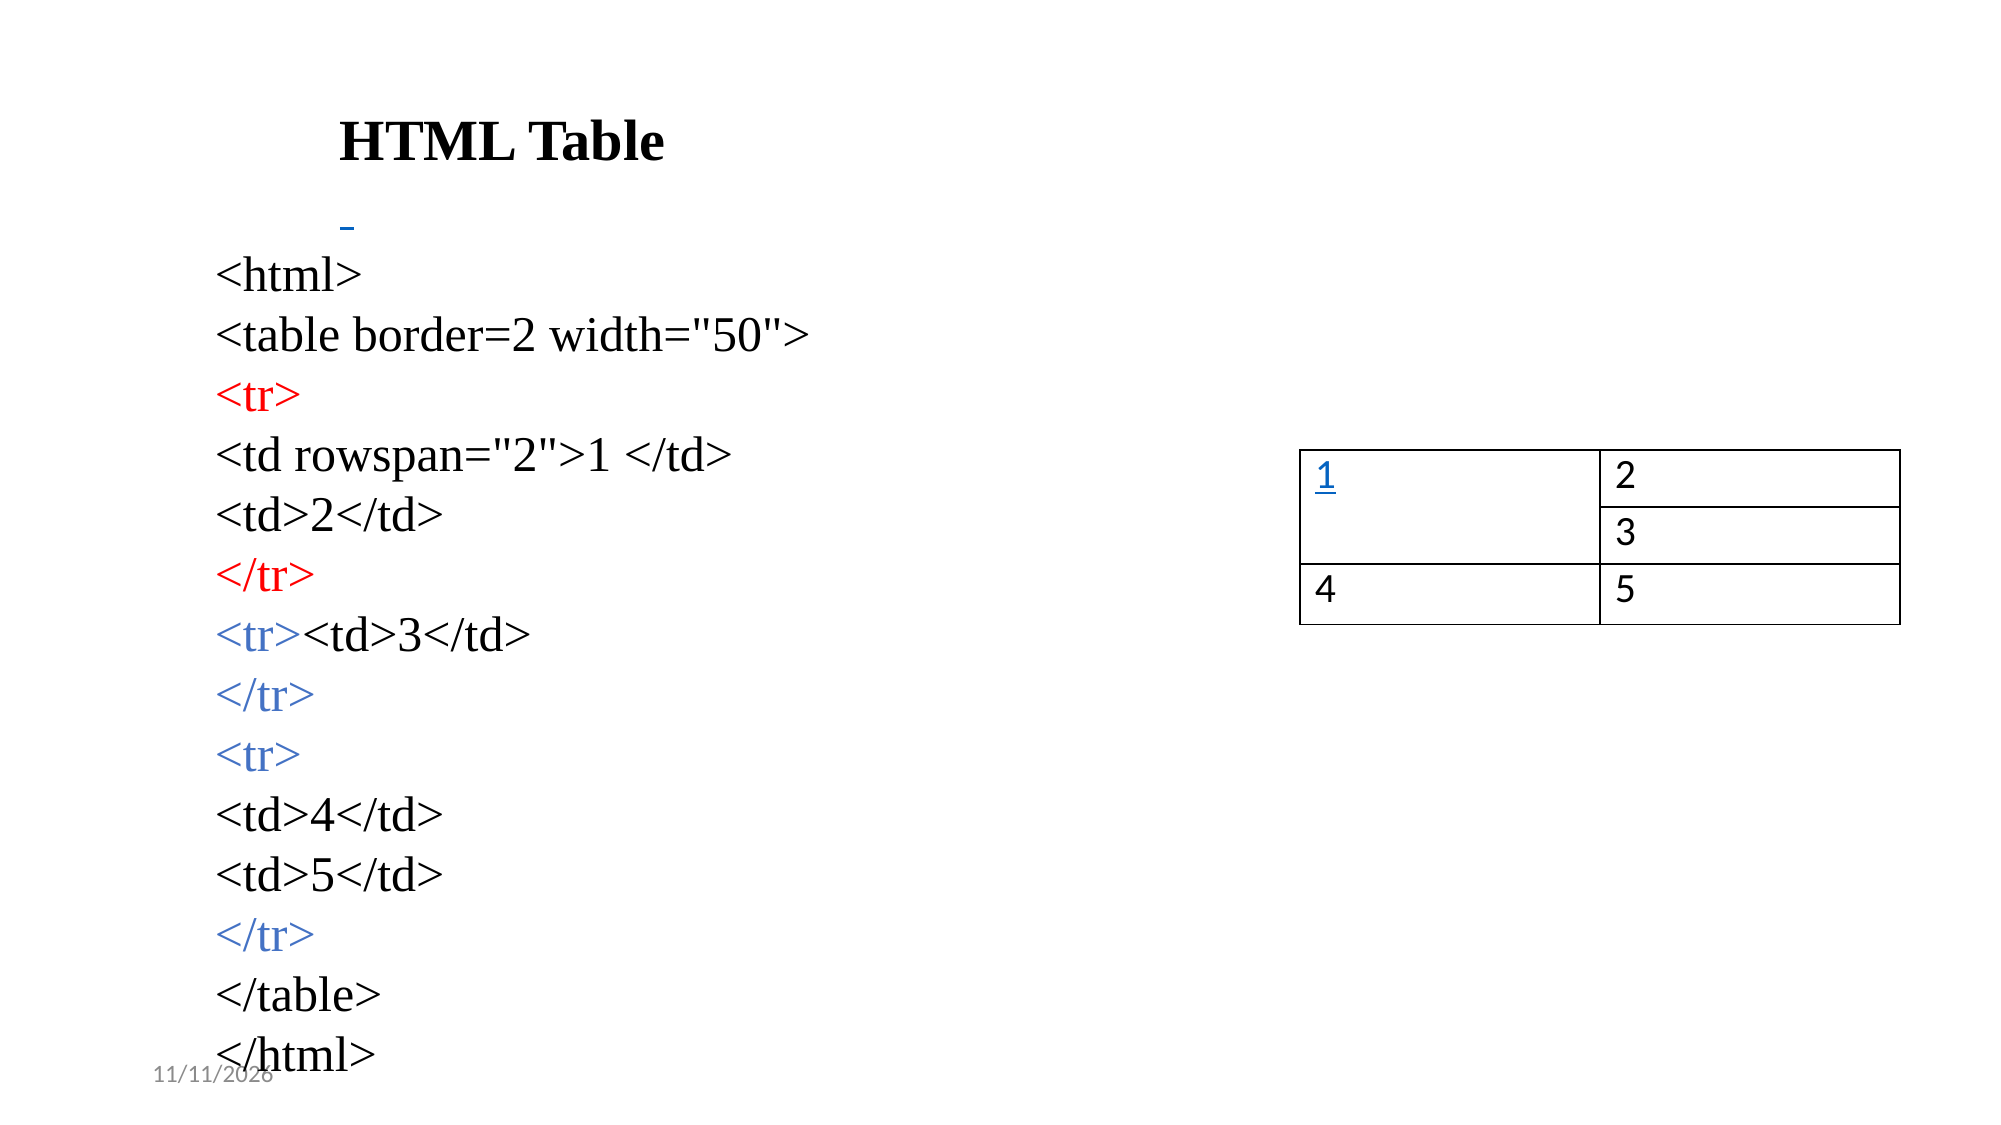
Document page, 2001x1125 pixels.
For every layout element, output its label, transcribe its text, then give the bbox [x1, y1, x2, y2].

title HTML Table [324, 45, 1675, 175]
table_cell 3 [1601, 508, 1899, 563]
table_header 2 [1601, 451, 1899, 506]
table_cell 5 [1601, 565, 1899, 624]
table_header 1 [1301, 451, 1599, 563]
text_box <html> <table border=2 width="50"> <tr> <td rowspan="2">1 </td> <td>2</td> </tr> <tr><td>3</td> </tr> <tr> <td>4</td> <td>5</td> </tr> </table> </html> [200, 233, 1200, 1089]
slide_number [137, 1042, 588, 1103]
table_cell 4 [1301, 565, 1599, 624]
